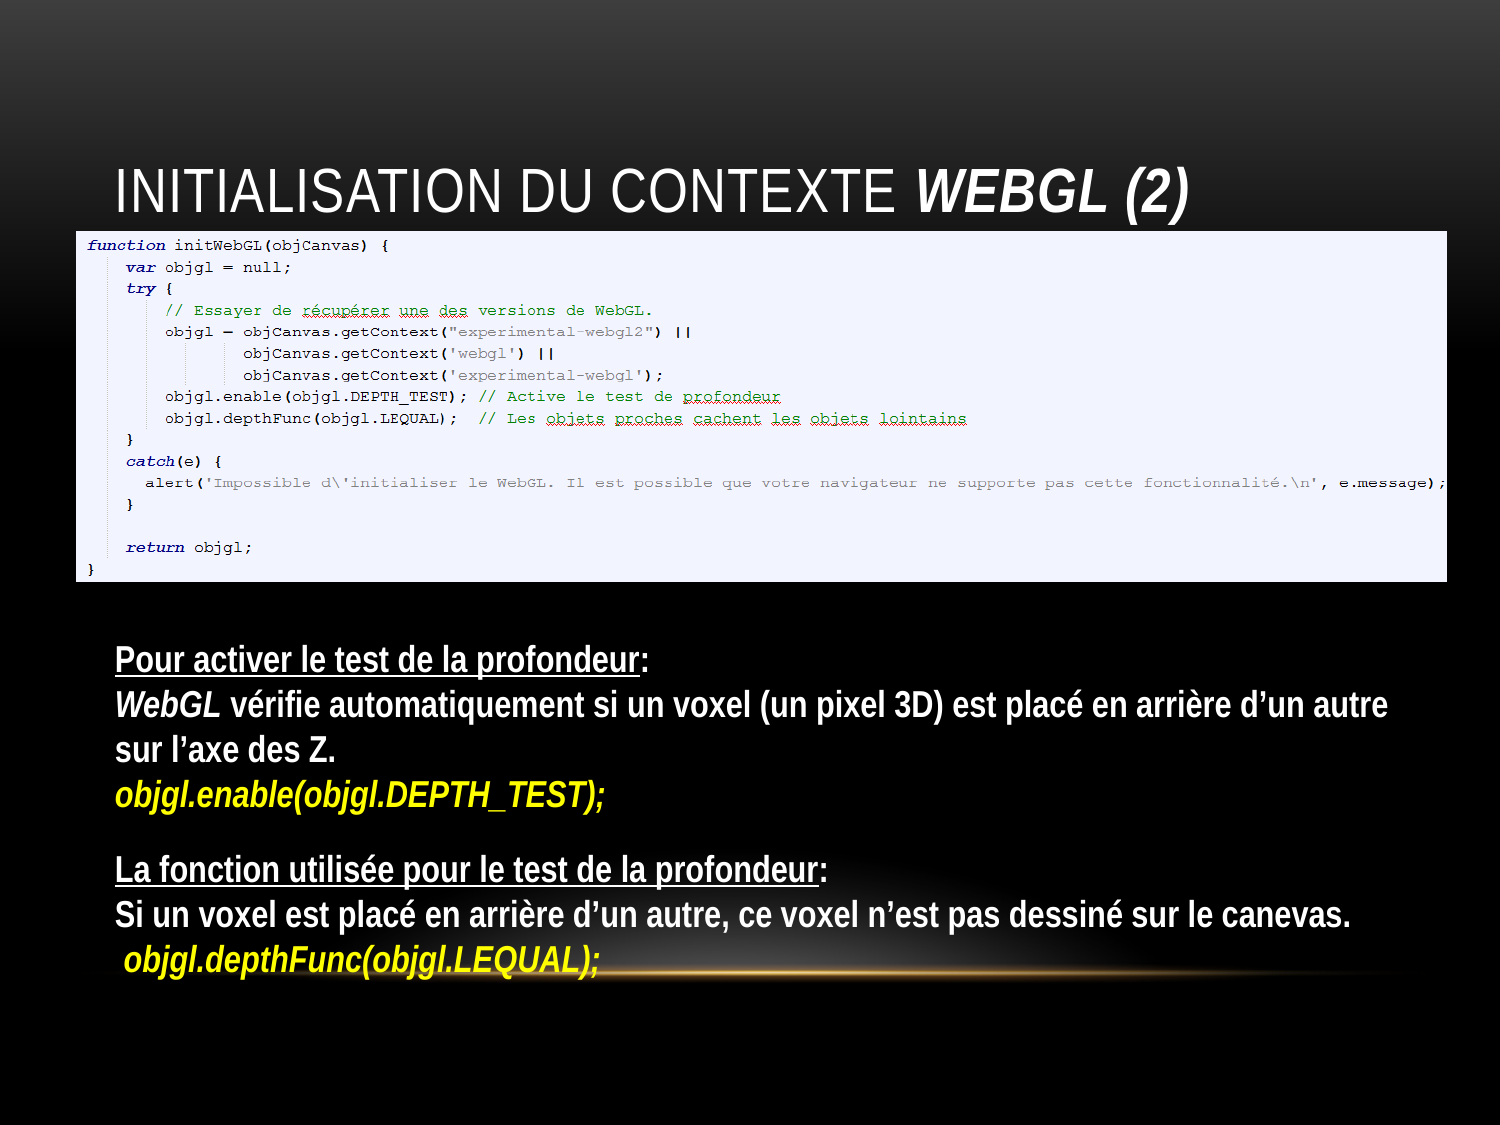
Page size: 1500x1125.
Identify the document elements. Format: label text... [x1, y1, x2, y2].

text_box Pour activer le test de la profondeur: WebGL vérifie automatiquement si un voxel (un pixel 3D) est placé en arrière d’un autre sur l’axe des Z. objgl.enable(objgl.DEPTH_TEST); La fonction utilisée pour le test de la profondeur: Si un voxel est placé en arrière d’un autre, ce voxel n’est pas dessiné sur le canevas. objgl.depthFunc(objgl.LEQUAL); [100, 597, 1412, 988]
title Initialisation du contexte webgl (2) [99, 45, 1400, 231]
list [99, 593, 1447, 938]
picture [0, 0, 1500, 1125]
